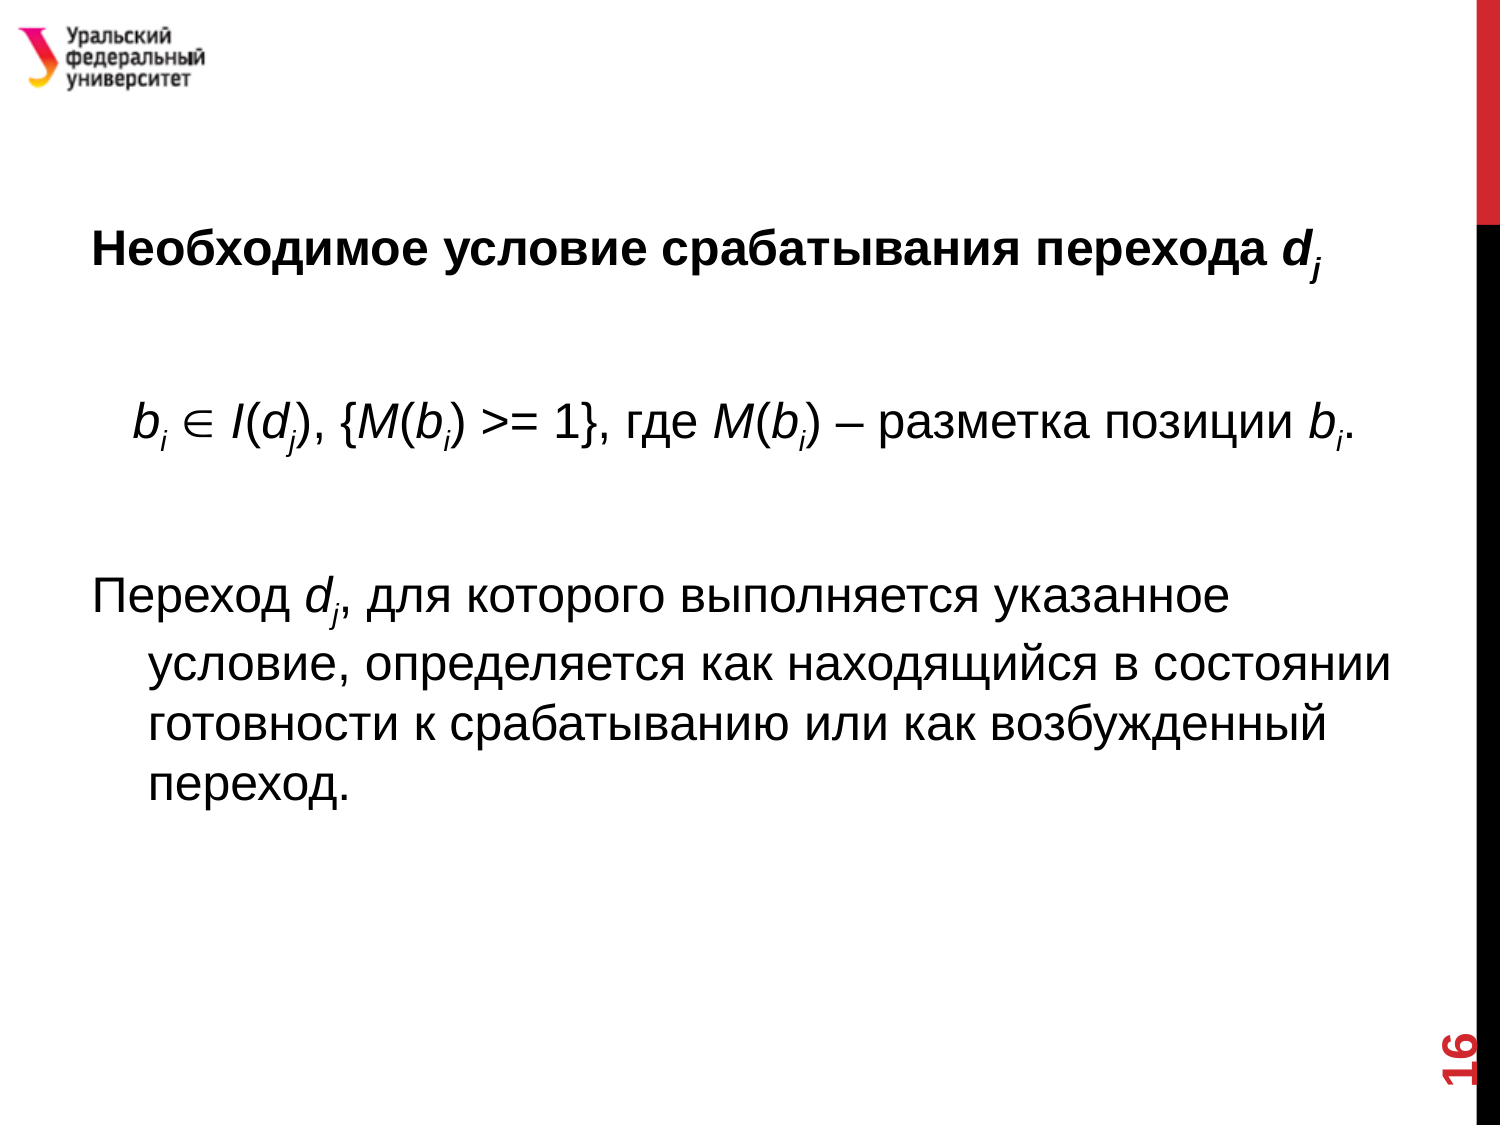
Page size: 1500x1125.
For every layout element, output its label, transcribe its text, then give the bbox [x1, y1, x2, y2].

list Необходимое условие срабатывания перехода dj bi  I(dj), {M(bi) >= 1}, где M(bi) – разметка позиции bi. Переход dj, для которого выполняется указанное условие, определяется как находящийся в состоянии готовности к срабатыванию или как возбужденный переход. [76, 208, 1427, 951]
slide_number 16 [1427, 887, 1488, 1104]
picture [0, 0, 211, 105]
